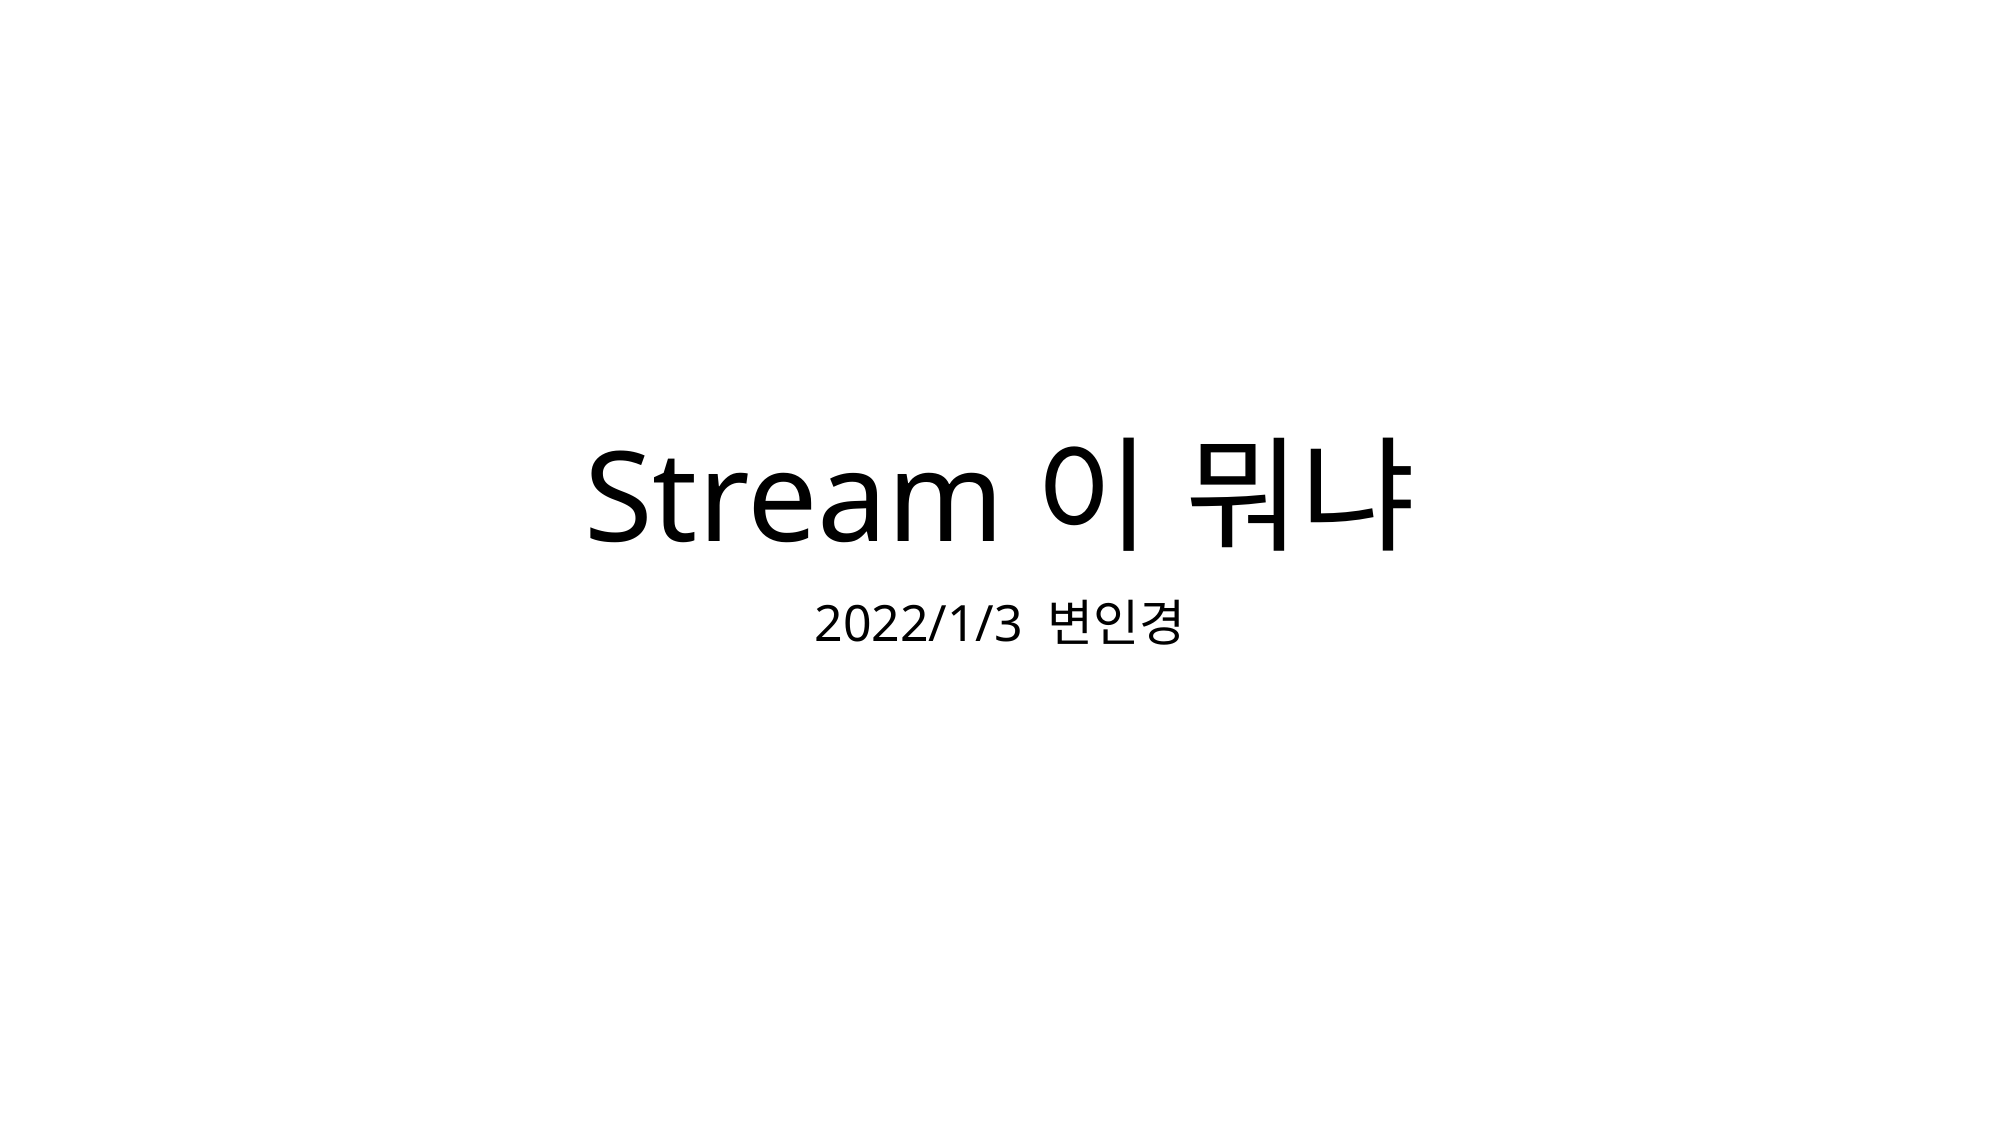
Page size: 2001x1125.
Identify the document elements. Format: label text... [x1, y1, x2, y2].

subtitle 2022/1/3 변인경 [249, 590, 1750, 863]
title Stream이 뭐냐 [249, 184, 1750, 576]
